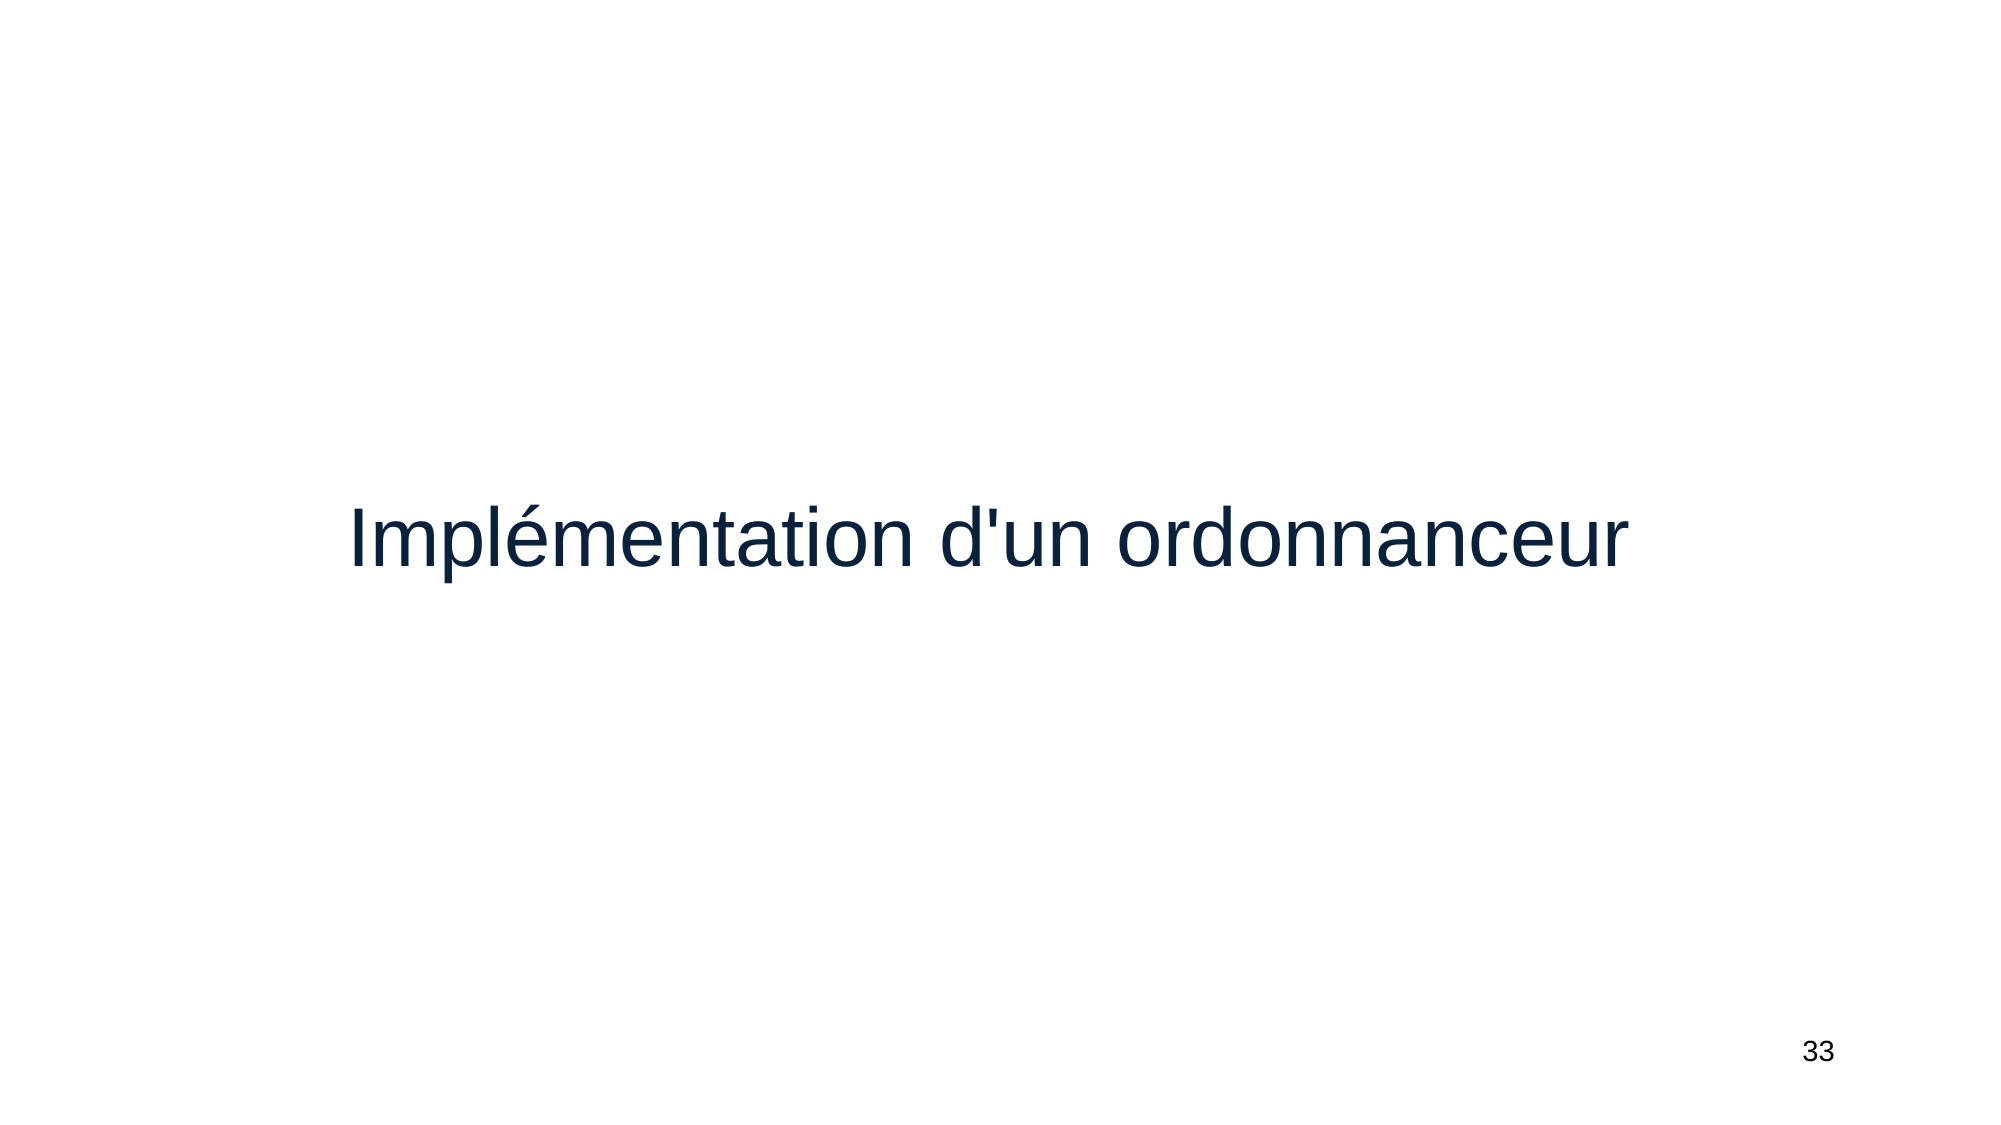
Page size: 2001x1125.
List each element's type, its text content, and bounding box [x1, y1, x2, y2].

slide_number 33 [1433, 1024, 1851, 1101]
title Implémentation d'un ordonnanceur [0, 438, 1979, 627]
